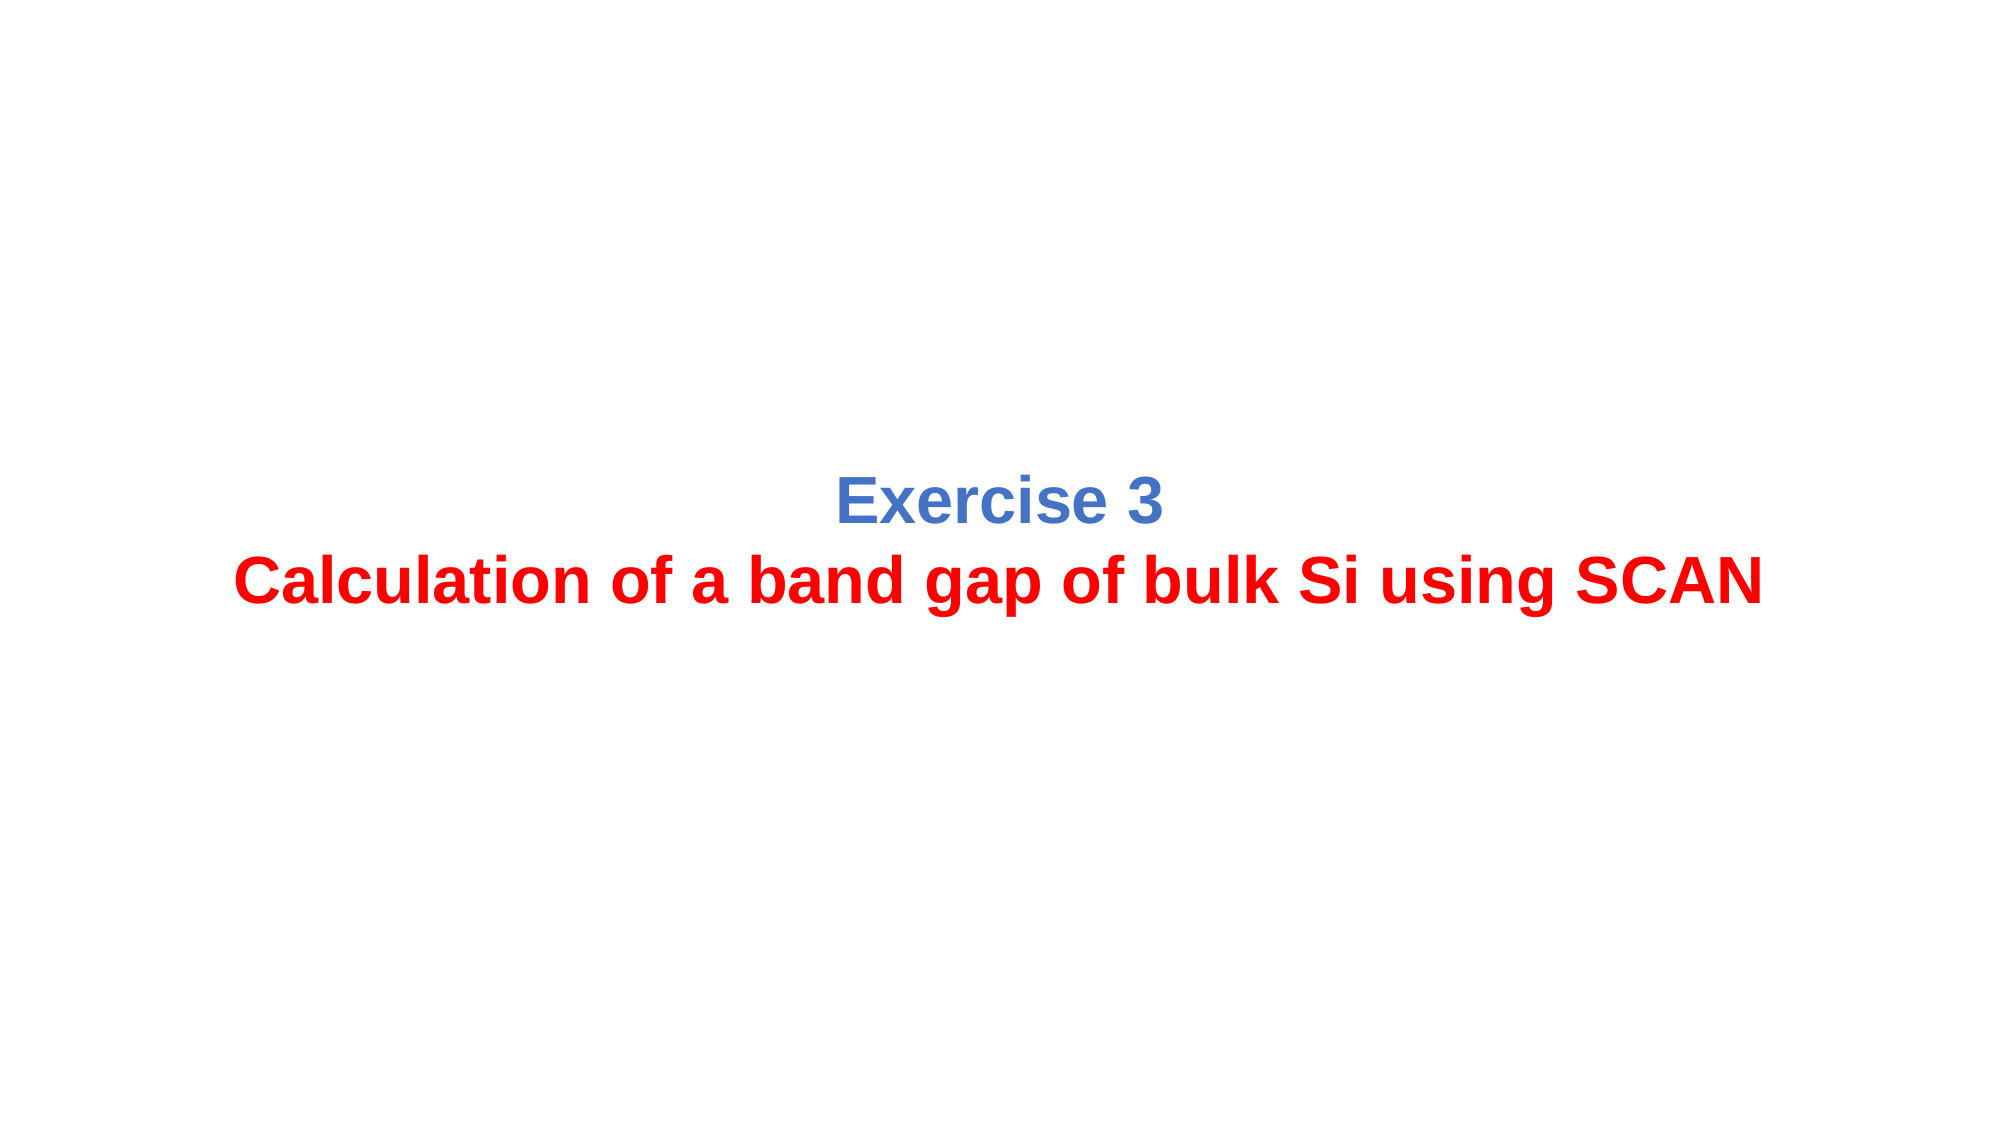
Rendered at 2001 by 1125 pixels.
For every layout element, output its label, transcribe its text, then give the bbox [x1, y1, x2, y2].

text_box Exercise 3 Calculation of a band gap of bulk Si using SCAN [218, 449, 1782, 625]
